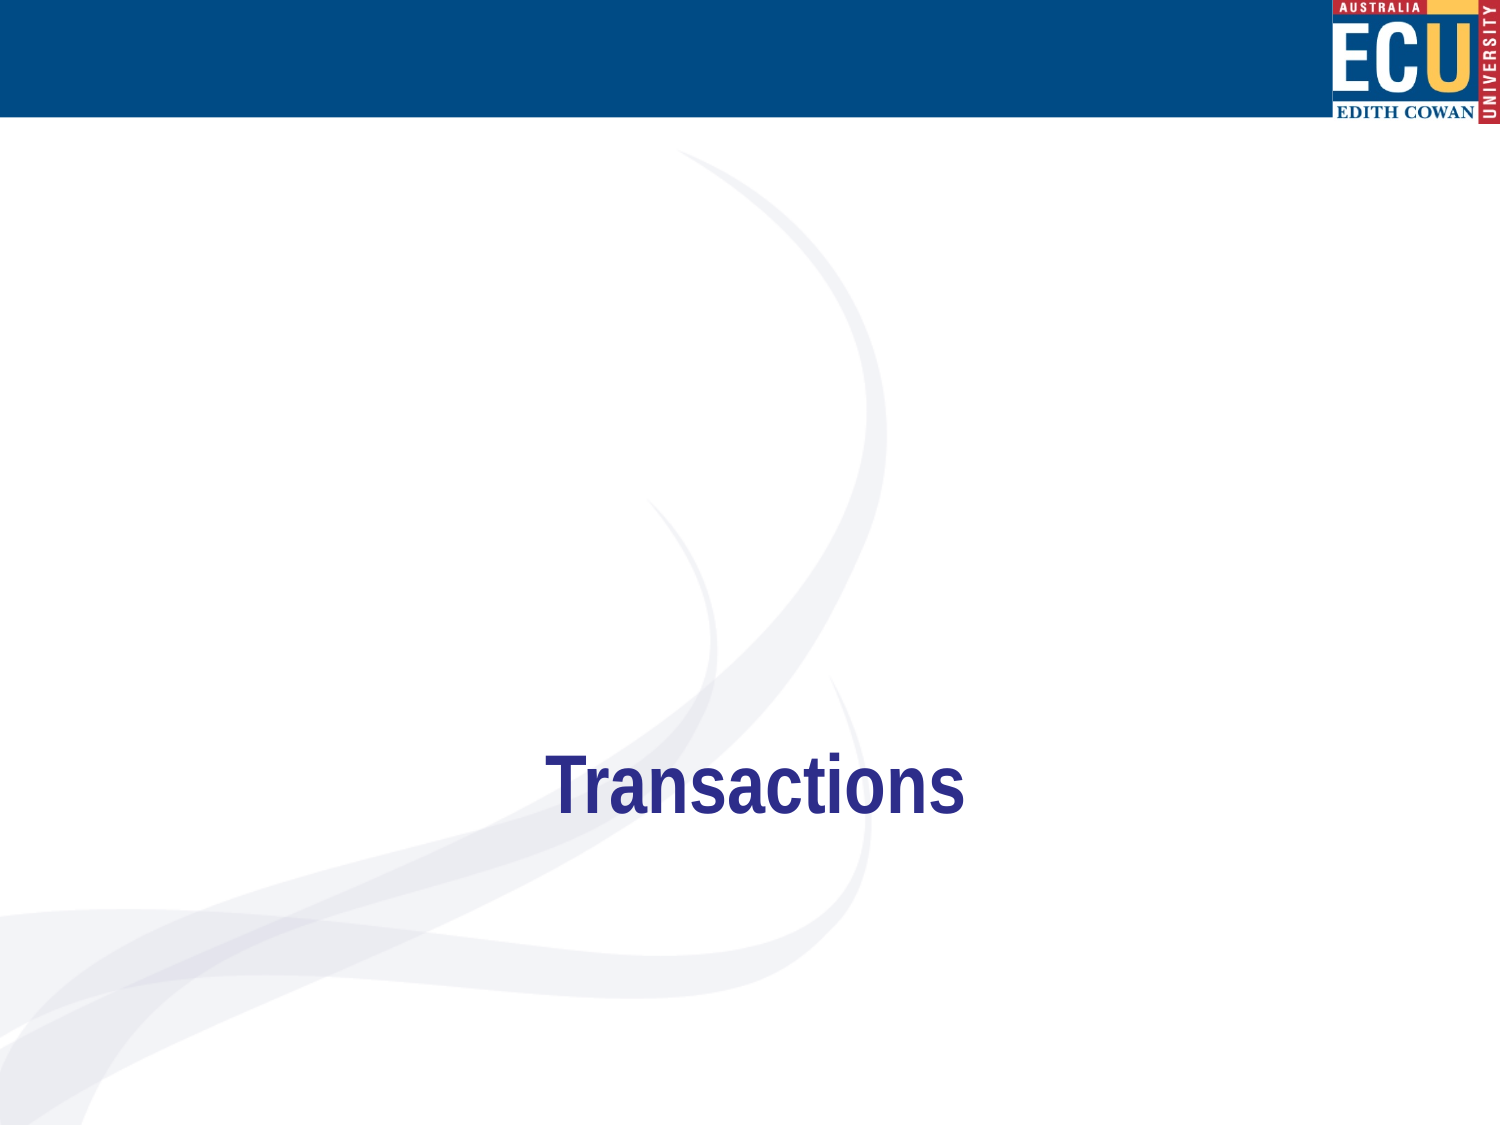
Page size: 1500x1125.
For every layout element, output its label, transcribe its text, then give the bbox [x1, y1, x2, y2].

picture [0, 127, 925, 1125]
title Transactions [118, 722, 1394, 947]
picture [1333, 0, 1500, 124]
